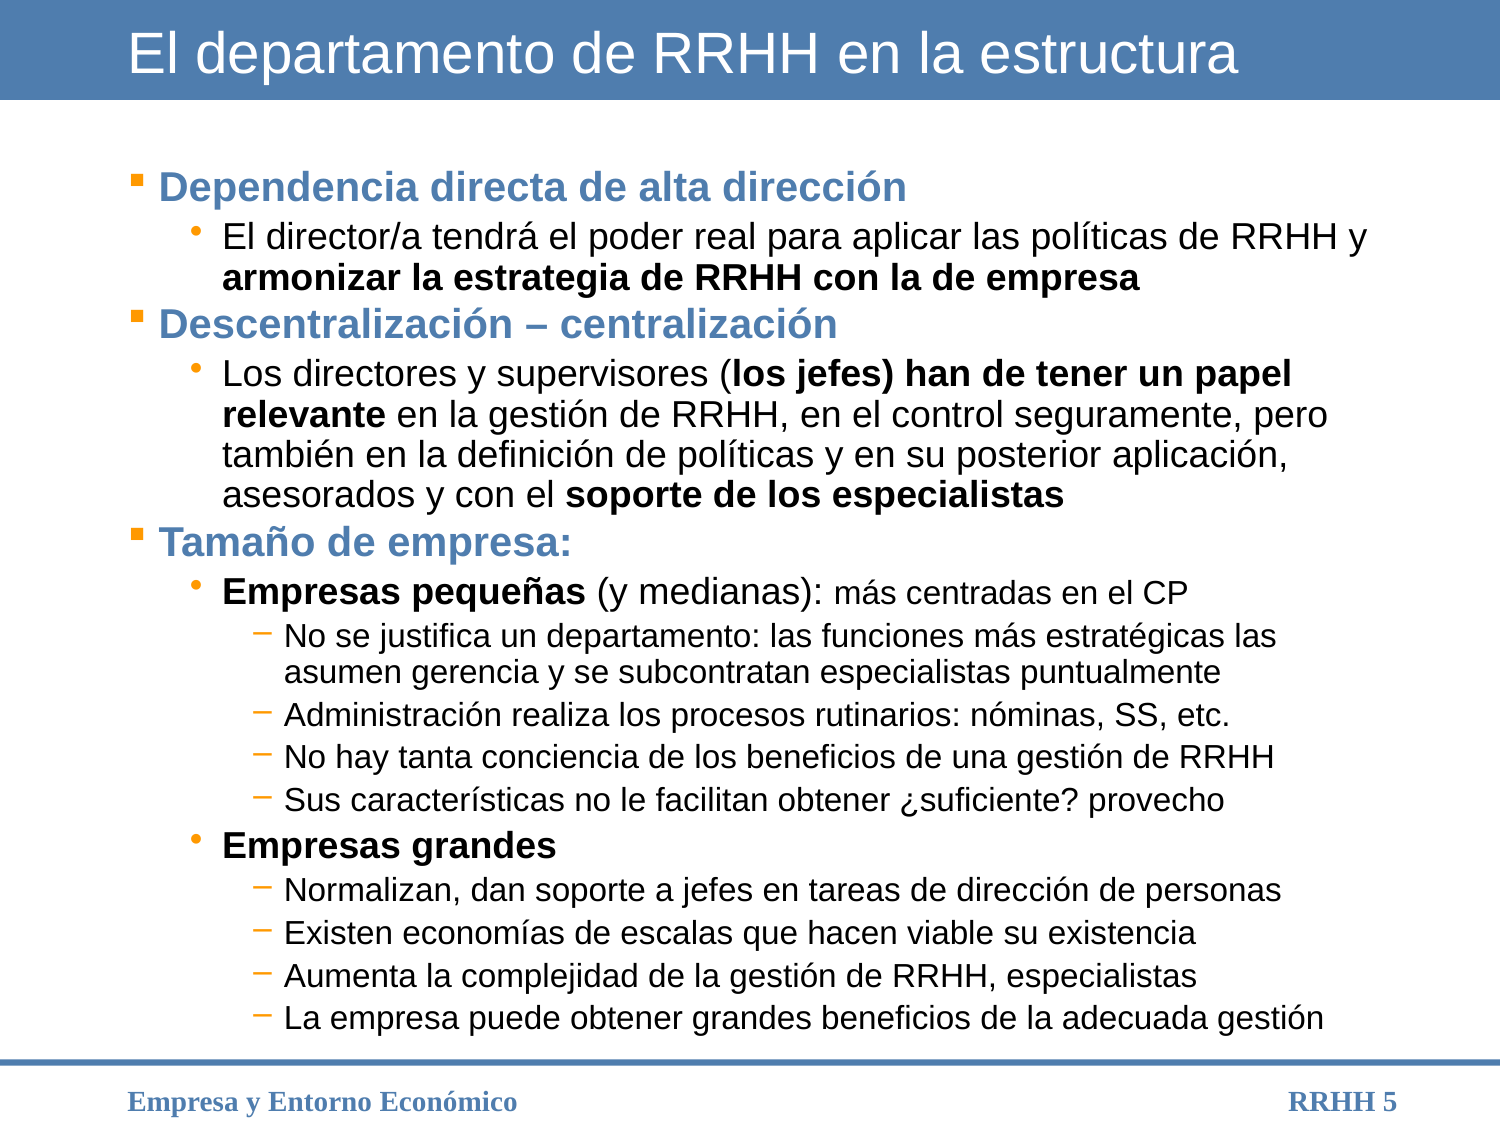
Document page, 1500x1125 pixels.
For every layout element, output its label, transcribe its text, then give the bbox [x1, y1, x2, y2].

title El departamento de RRHH en la estructura [112, 0, 1388, 101]
list Dependencia directa de alta dirección El director/a tendrá el poder real para aplicar las políticas de RRHH y armonizar la estrategia de RRHH con la de empresa Descentralización – centralización Los directores y supervisores (los jefes) han de tener un papel relevante en la gestión de RRHH, en el control seguramente, pero también en la definición de políticas y en su posterior aplicación, asesorados y con el soporte de los especialistas Tamaño de empresa: Empresas pequeñas (y medianas): más centradas en el CP No se justifica un departamento: las funciones más estratégicas las asumen gerencia y se subcontratan especialistas puntualmente Administración realiza los procesos rutinarios: nóminas, SS, etc. No hay tanta conciencia de los beneficios de una gestión de RRHH Sus características no le facilitan obtener ¿suficiente? provecho Empresas grandes Normalizan, dan soporte a jefes en tareas de dirección de personas Existen economías de escalas que hacen viable su existencia Aumenta la complejidad de la gestión de RRHH, especialistas La empresa puede obtener grandes beneficios de la adecuada gestión [112, 162, 1388, 1013]
